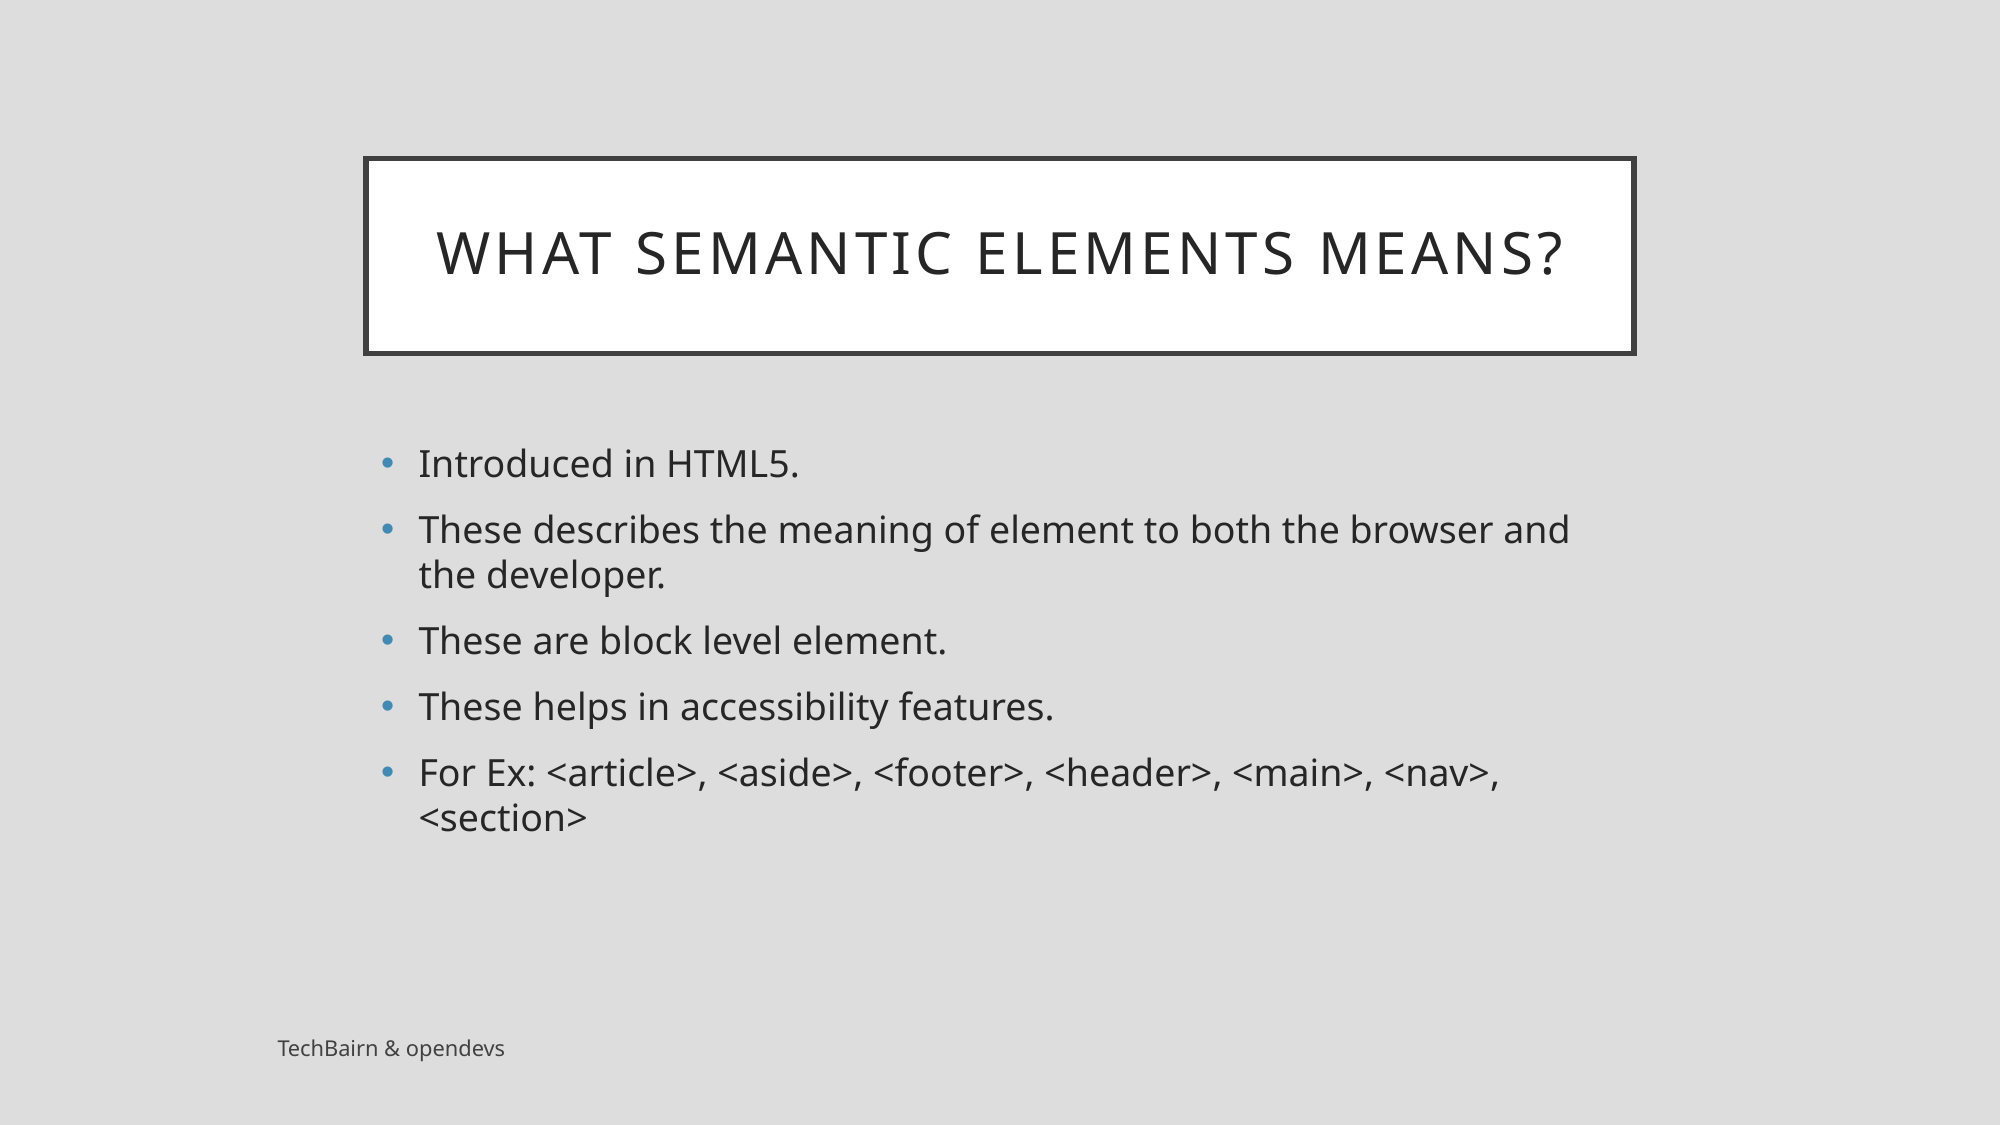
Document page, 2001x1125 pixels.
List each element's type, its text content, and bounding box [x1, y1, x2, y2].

title WHAT semantic Elements means? [363, 156, 1637, 356]
list Introduced in HTML5. These describes the meaning of element to both the browser and the developer. These are block level element. These helps in accessibility features. For Ex: <article>, <aside>, <footer>, <header>, <main>, <nav>, <section> [366, 432, 1634, 822]
footer TechBairn & opendevs [262, 1023, 1231, 1076]
